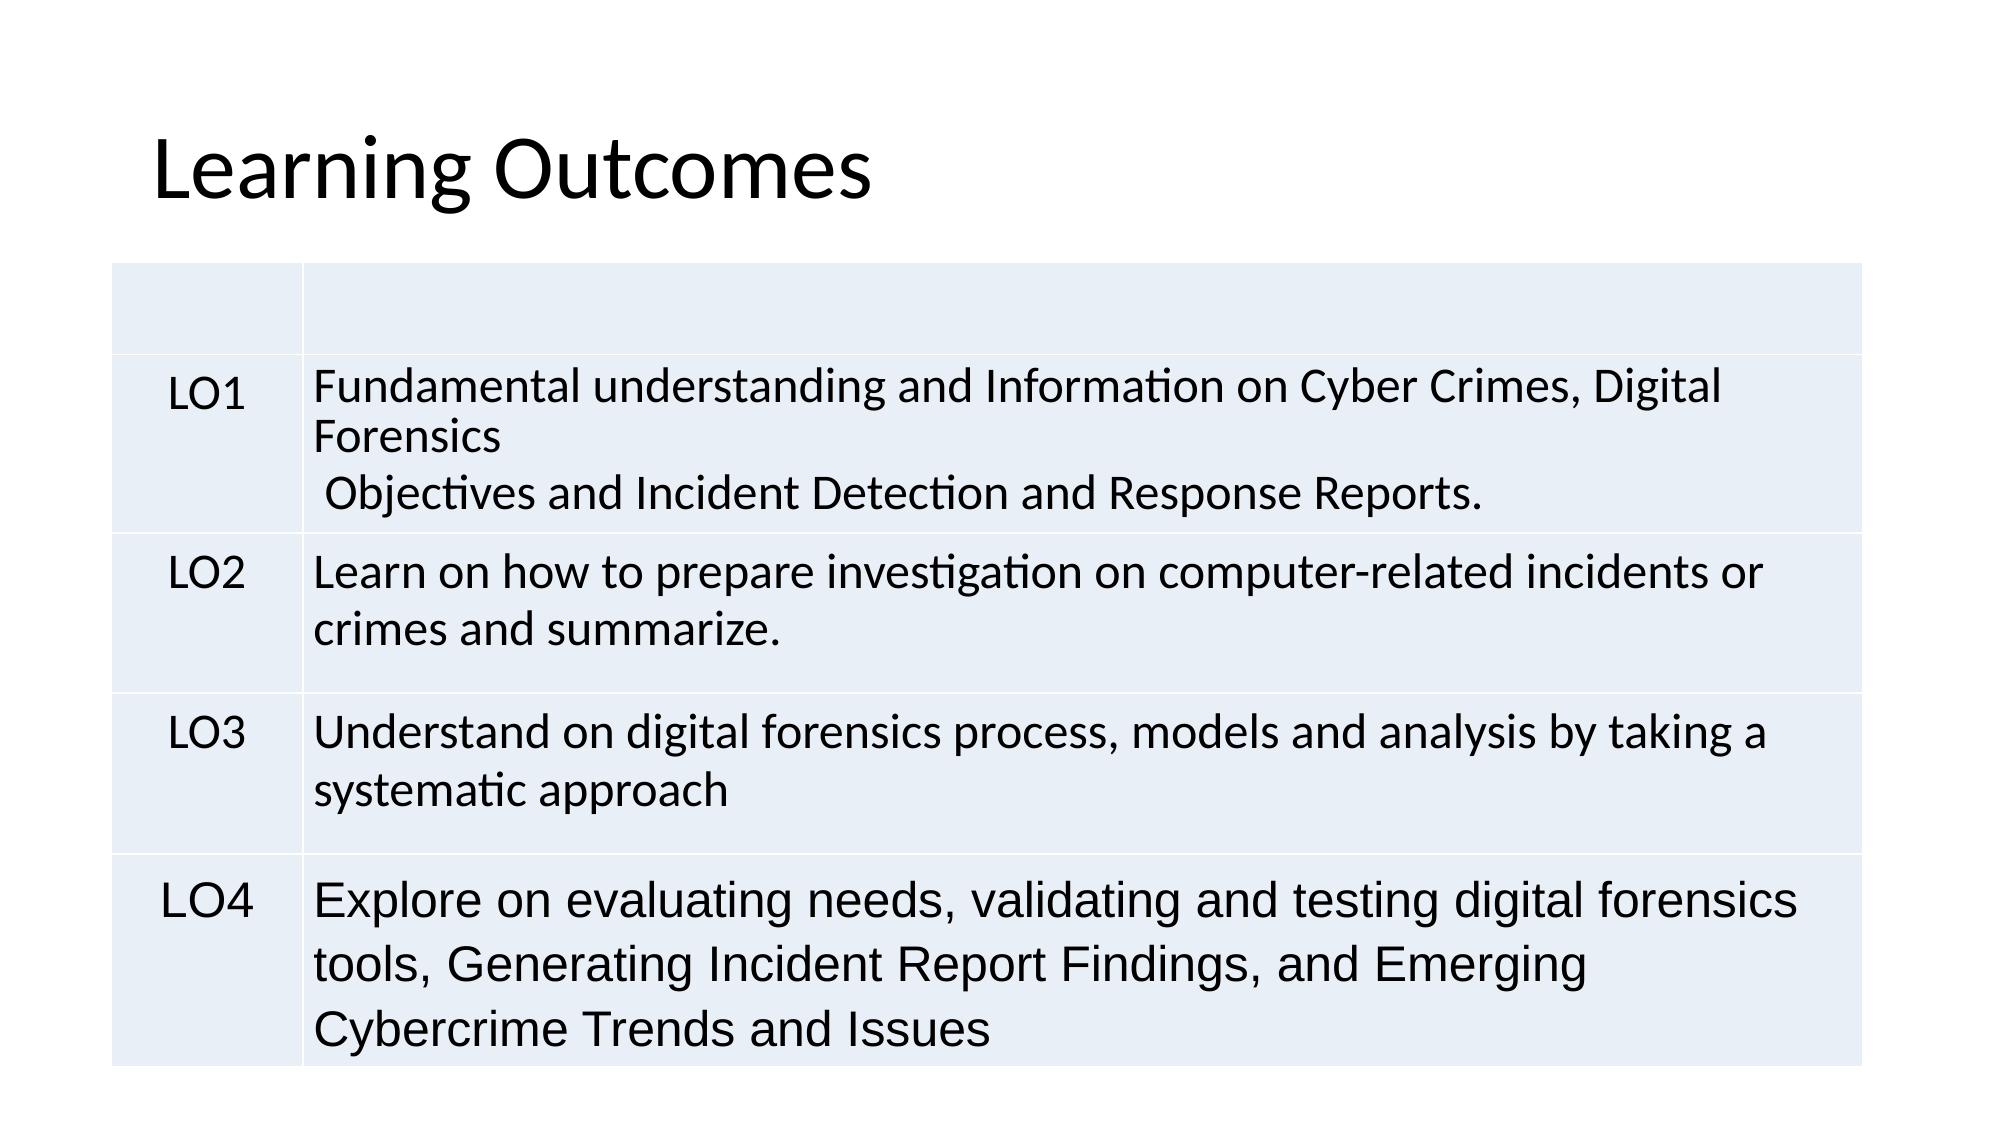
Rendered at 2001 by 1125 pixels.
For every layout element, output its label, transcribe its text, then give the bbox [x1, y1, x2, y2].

table_cell Understand on digital forensics process, models and analysis by taking a systematic approach [304, 694, 1862, 853]
table_cell LO4 [112, 855, 302, 1066]
table_header [112, 263, 302, 354]
table_header [304, 263, 1862, 354]
table_cell LO2 [112, 534, 302, 692]
title Learning Outcomes [137, 59, 1863, 261]
table_cell Explore on evaluating needs, validating and testing digital forensics tools, Generating Incident Report Findings, and Emerging Cybercrime Trends and Issues [304, 855, 1862, 1066]
table_cell LO1 [112, 355, 302, 532]
table_cell Learn on how to prepare investigation on computer-related incidents or crimes and summarize. [304, 534, 1862, 692]
table_cell Fundamental understanding and Information on Cyber Crimes, Digital Forensics Objectives and Incident Detection and Response Reports. [304, 355, 1862, 532]
table_cell LO3 [112, 694, 302, 853]
